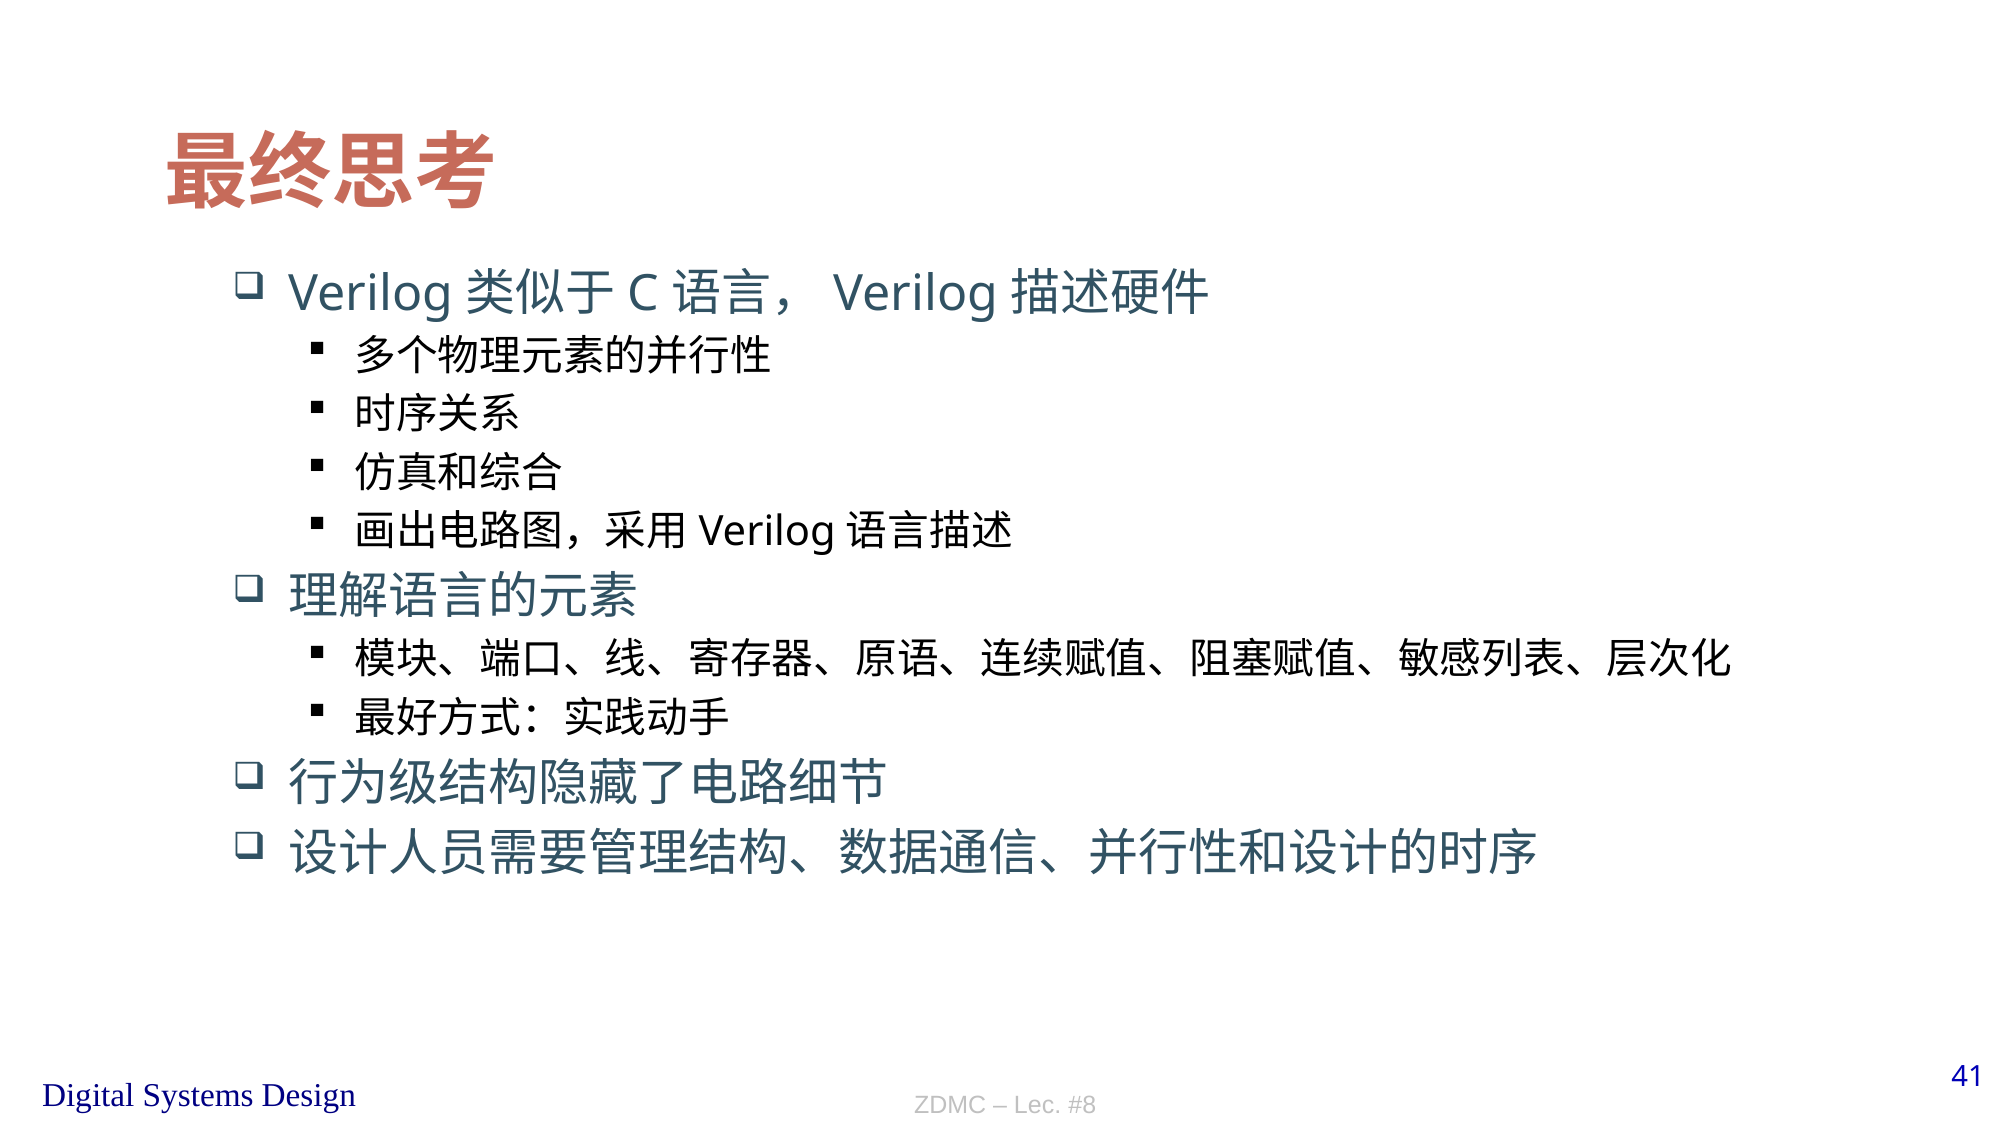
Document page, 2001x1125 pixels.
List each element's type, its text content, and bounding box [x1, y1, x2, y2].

footer ZDMC – Lec. #8 [518, 1049, 1493, 1125]
slide_number 41 [1583, 1050, 2000, 1125]
list Verilog类似于C语言，Verilog描述硬件 多个物理元素的并行性 时序关系 仿真和综合 画出电路图，采用Verilog语言描述 理解语言的元素 模块、端口、线、寄存器、原语、连续赋值、阻塞赋值、敏感列表、层次化 最好方式：实践动手 行为级结构隐藏了电路细节 设计人员需要管理结构、数据通信、并行性和设计的时序 [217, 253, 1830, 977]
title 最终思考 [150, 37, 1850, 225]
